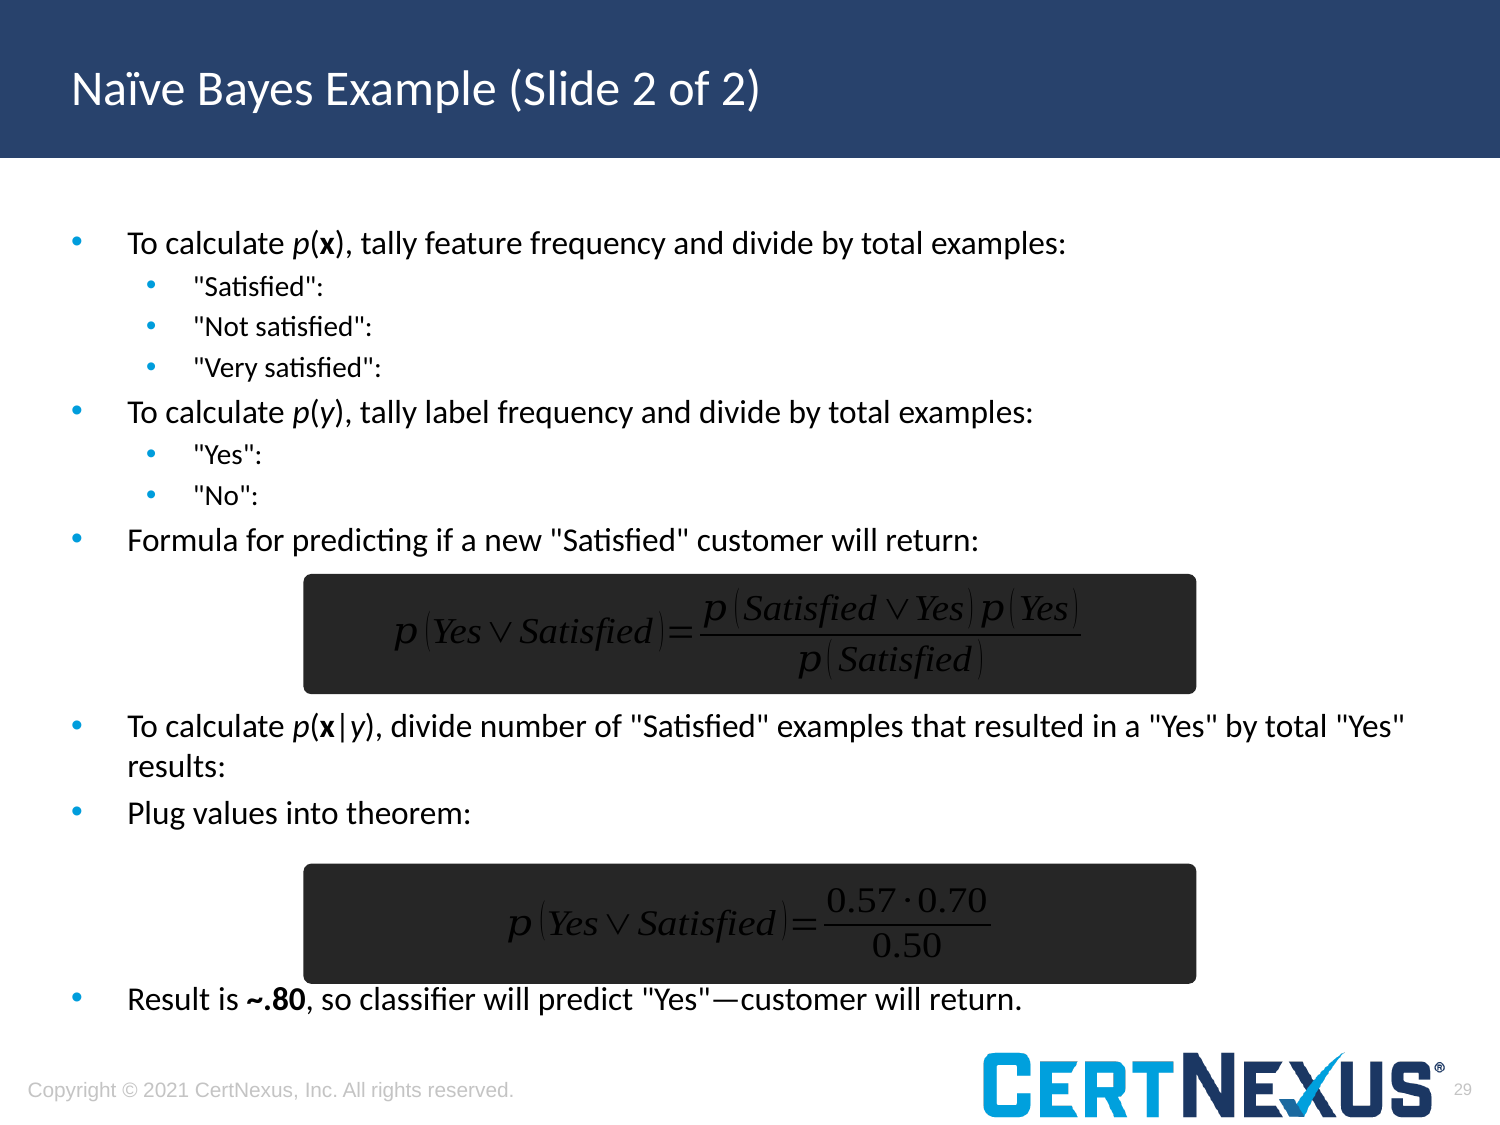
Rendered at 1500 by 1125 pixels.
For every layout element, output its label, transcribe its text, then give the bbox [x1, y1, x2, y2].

picture [967, 1023, 1458, 1125]
title Naïve Bayes Example (Slide 2 of 2) [56, 16, 1350, 155]
text_box [303, 863, 1197, 984]
text_box [303, 573, 1197, 695]
slide_number 29 [1137, 1058, 1488, 1119]
